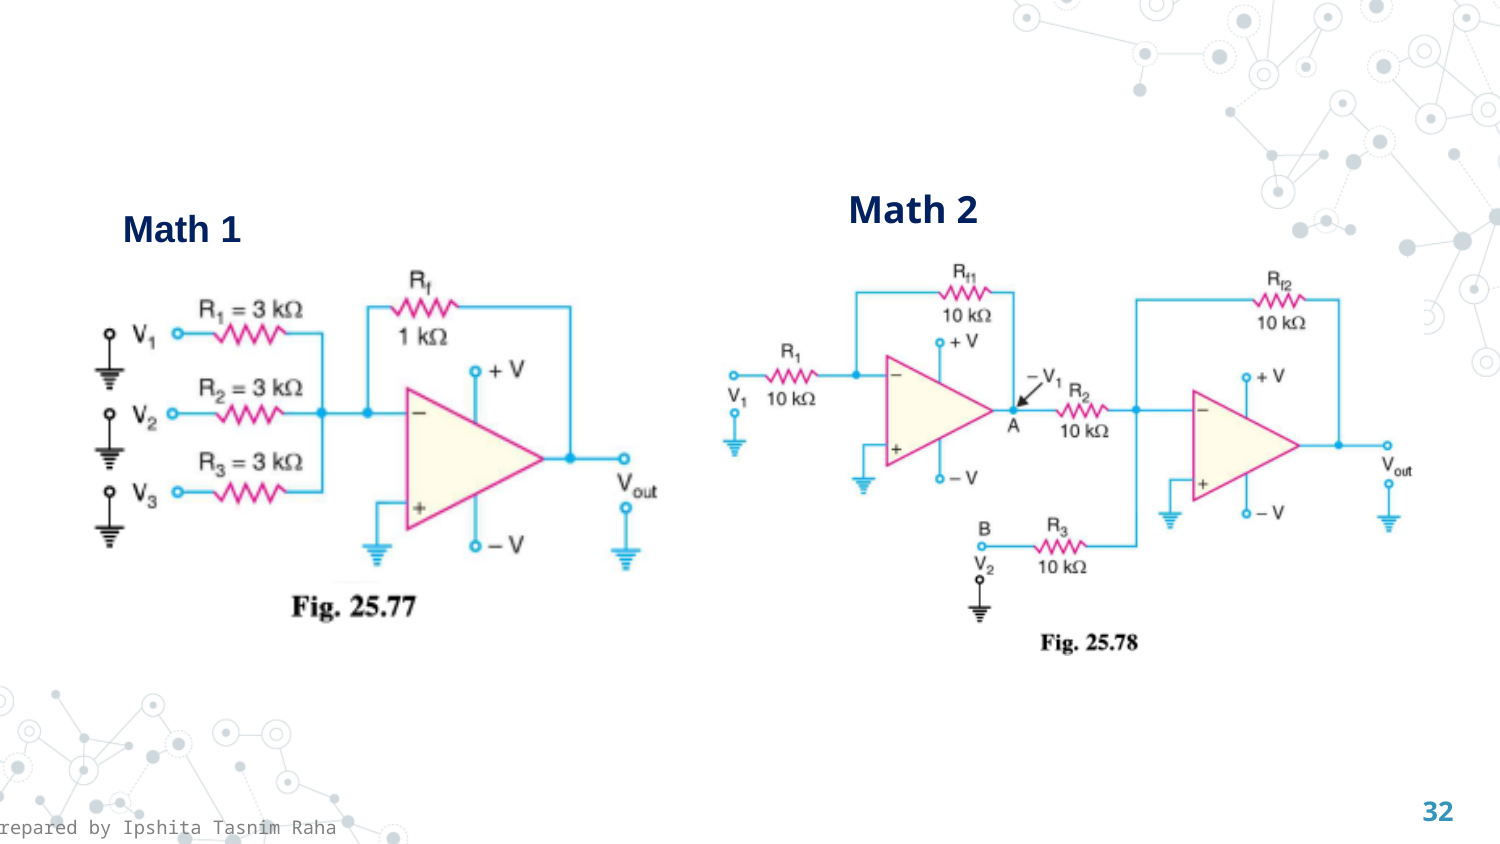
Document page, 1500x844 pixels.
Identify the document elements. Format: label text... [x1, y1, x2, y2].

picture [0, 0, 1500, 844]
text_box Math 2 [832, 188, 1022, 247]
text_box Prepared by Ipshita Tasnim Raha [0, 808, 351, 844]
slide_number 32 [1378, 779, 1469, 844]
text_box Math 1 [108, 198, 257, 257]
